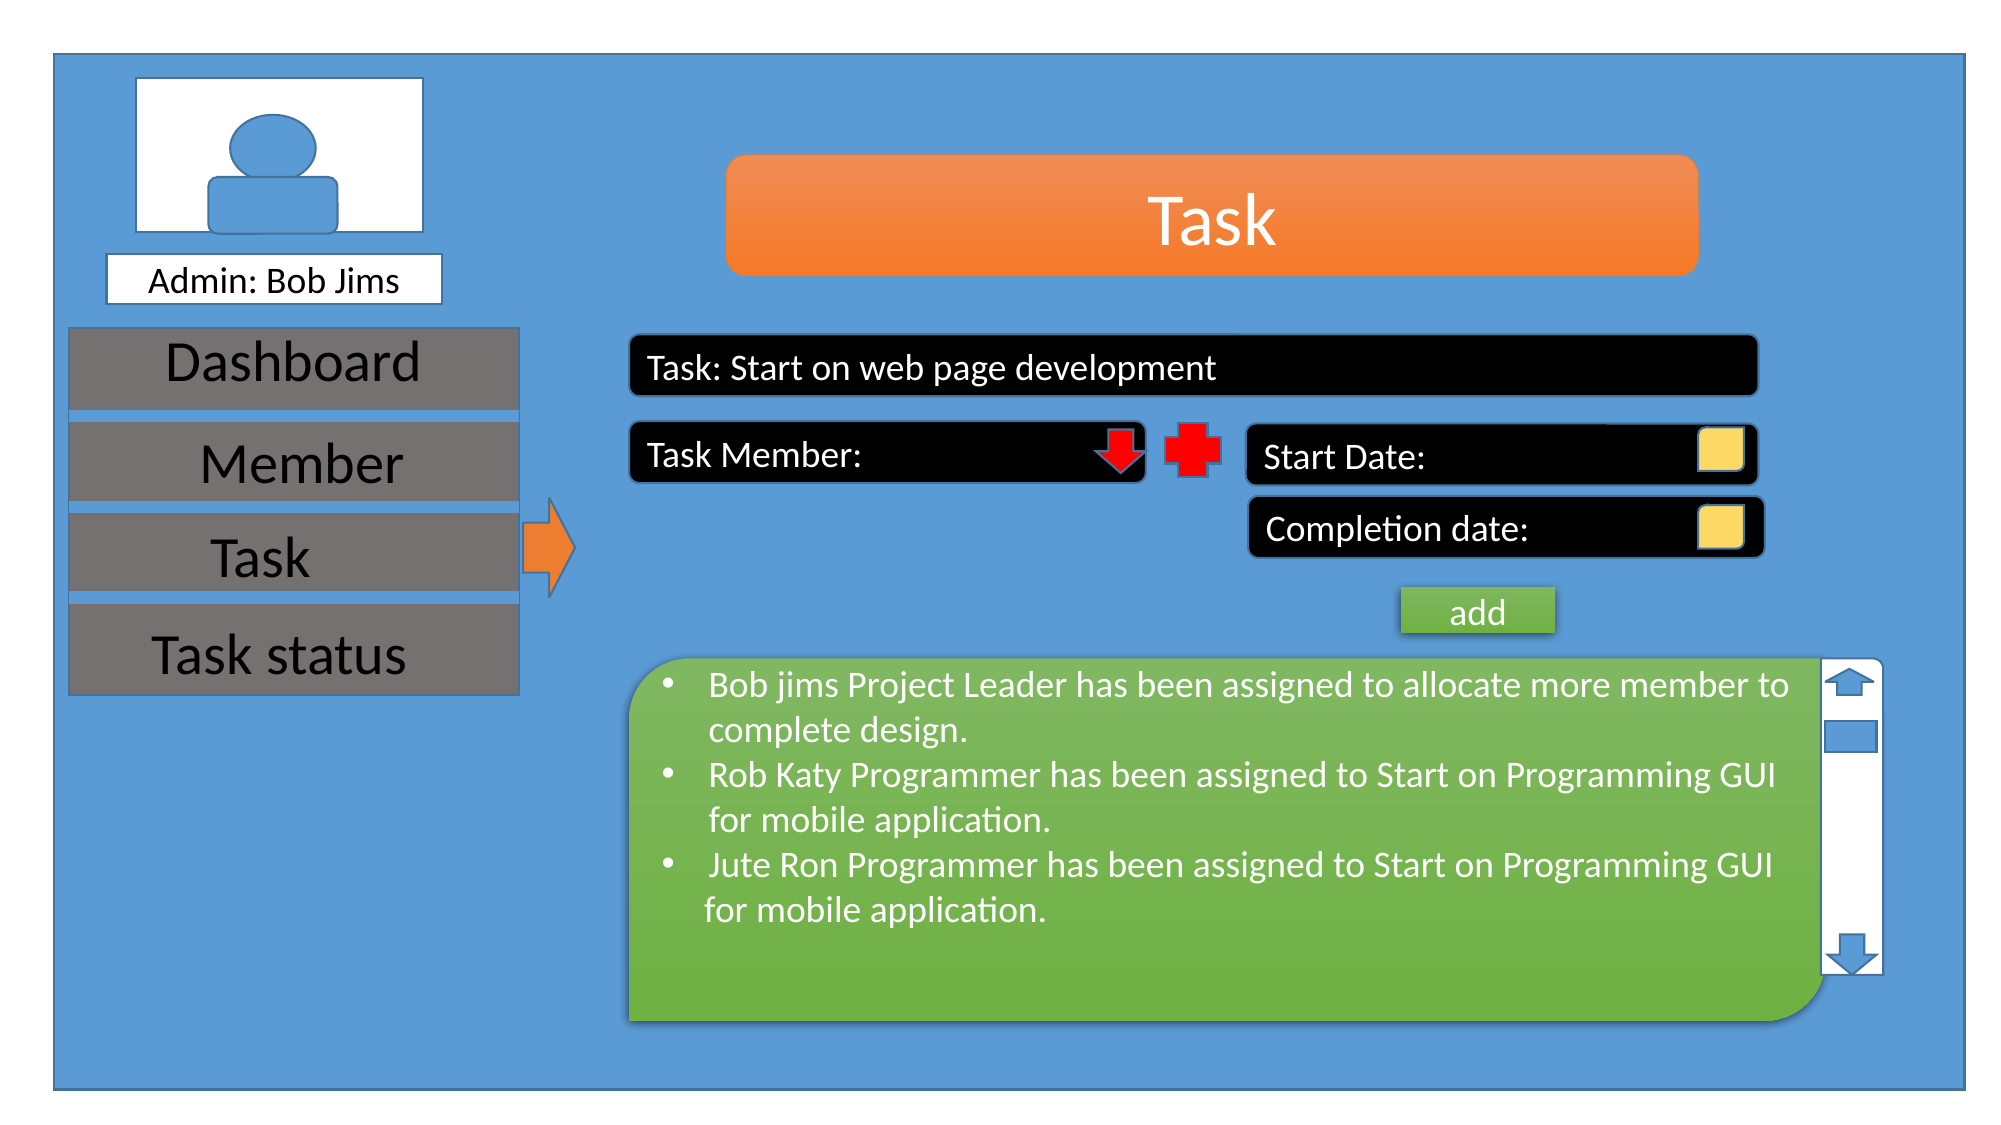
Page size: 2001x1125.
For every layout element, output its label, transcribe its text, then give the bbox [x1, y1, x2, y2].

text_box [1697, 425, 1746, 472]
text_box add [1401, 587, 1556, 633]
text_box Completion date: [1247, 494, 1766, 559]
text_box [1824, 933, 1880, 977]
text_box Start Date: [1244, 422, 1760, 487]
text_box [1020, 376, 1171, 527]
text_box [1171, 422, 1222, 478]
text_box [1824, 720, 1878, 753]
text_box [135, 77, 424, 233]
text_box Task: Start on web page development [628, 333, 1760, 398]
text_box [1824, 667, 1875, 696]
text_box Task status [92, 609, 467, 694]
text_box [207, 175, 339, 235]
text_box Dashboard [106, 316, 482, 402]
text_box [1819, 657, 1885, 976]
text_box [1697, 503, 1746, 550]
text_box [522, 497, 577, 599]
text_box Task [73, 513, 448, 591]
text_box [53, 53, 1966, 1091]
text_box [229, 113, 317, 175]
text_box Task [725, 154, 1699, 277]
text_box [694, 720, 772, 784]
text_box Admin: Bob Jims [105, 253, 443, 305]
text_box [68, 327, 520, 696]
text_box Member [92, 422, 513, 501]
text_box Bob jims Project Leader has been assigned to allocate more member to complete design. Rob Katy Programmer has been assigned to Start on Programming GUI for mobile application. Jute Ron Programmer has been assigned to Start on Programming GUI for mobile application. [629, 658, 1823, 1021]
text_box Task Member: [628, 420, 1020, 485]
